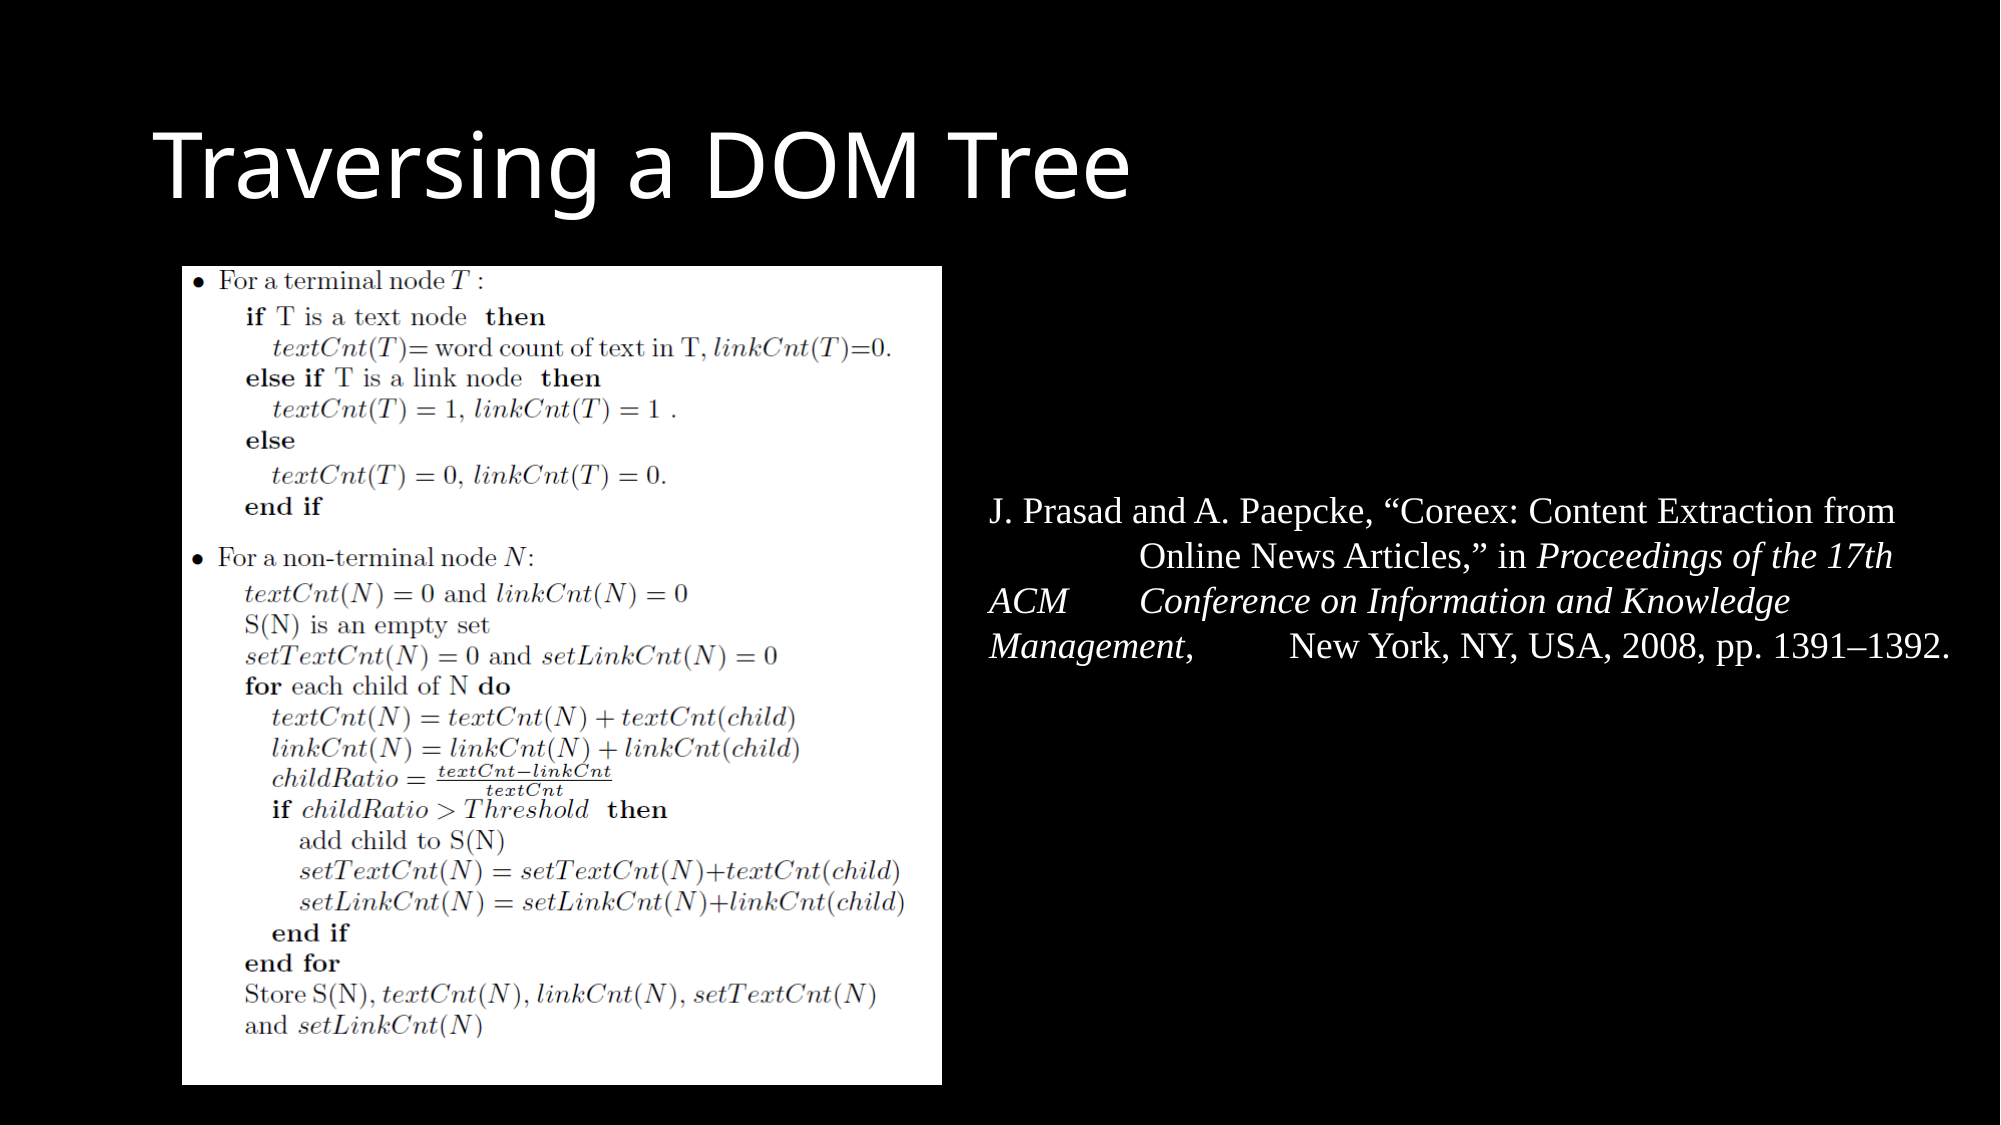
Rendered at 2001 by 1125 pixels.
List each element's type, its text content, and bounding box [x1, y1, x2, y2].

text_box J. Prasad and A. Paepcke, “Coreex: Content Extraction from Online News Articles,” in Proceedings of the 17th ACM Conference on Information and Knowledge Management, New York, NY, USA, 2008, pp. 1391–1392. [974, 478, 1975, 674]
picture [182, 266, 942, 1085]
title Traversing a DOM Tree [137, 59, 1863, 278]
